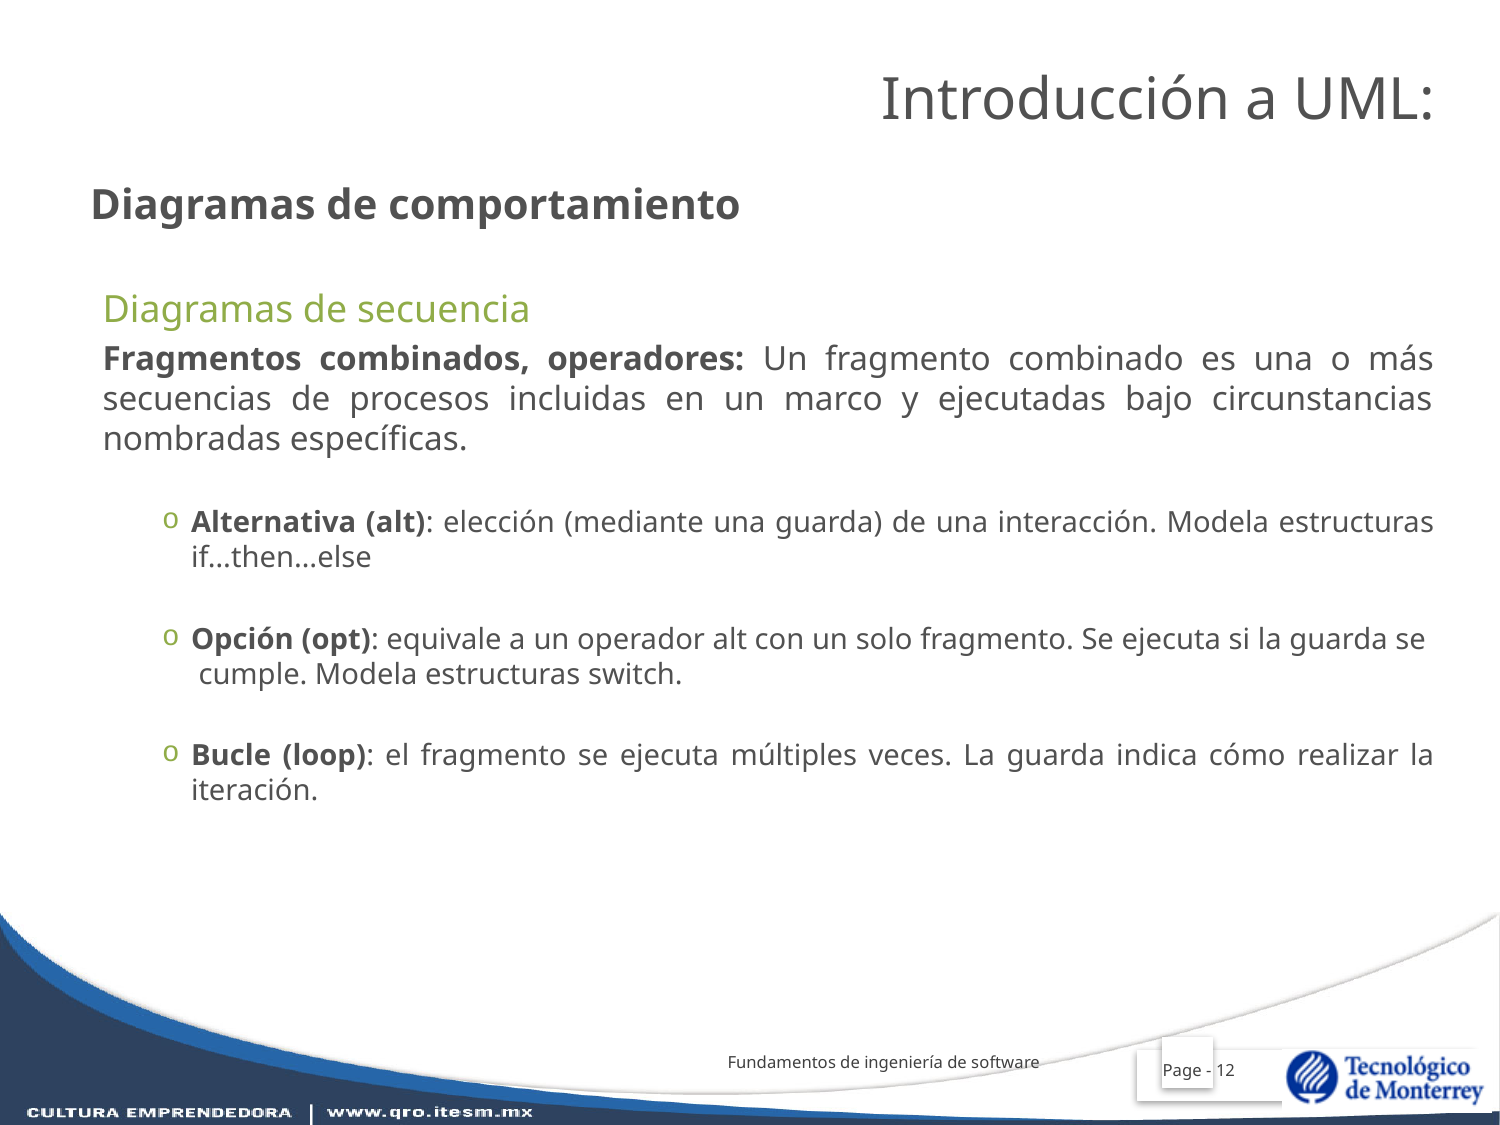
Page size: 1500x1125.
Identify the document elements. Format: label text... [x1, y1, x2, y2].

picture [1282, 1049, 1492, 1113]
text_box Introducción a UML: [174, 24, 1450, 213]
title Diagramas de comportamiento [0, 912, 1500, 1125]
title Diagramas de comportamiento [74, 44, 776, 236]
list Diagramas de secuencia Fragmentos combinados, operadores: Un fragmento combinado es una o más secuencias de procesos incluidas en un marco y ejecutadas bajo circunstancias nombradas específicas. Alternativa (alt): elección (mediante una guarda) de una interacción. Modela estructuras if…then…else Opción (opt): equivale a un operador alt con un solo fragmento. Se ejecuta si la guarda se cumple. Modela estructuras switch. Bucle (loop): el fragmento se ejecuta múltiples veces. La guarda indica cómo realizar la iteración. [87, 235, 1451, 1006]
